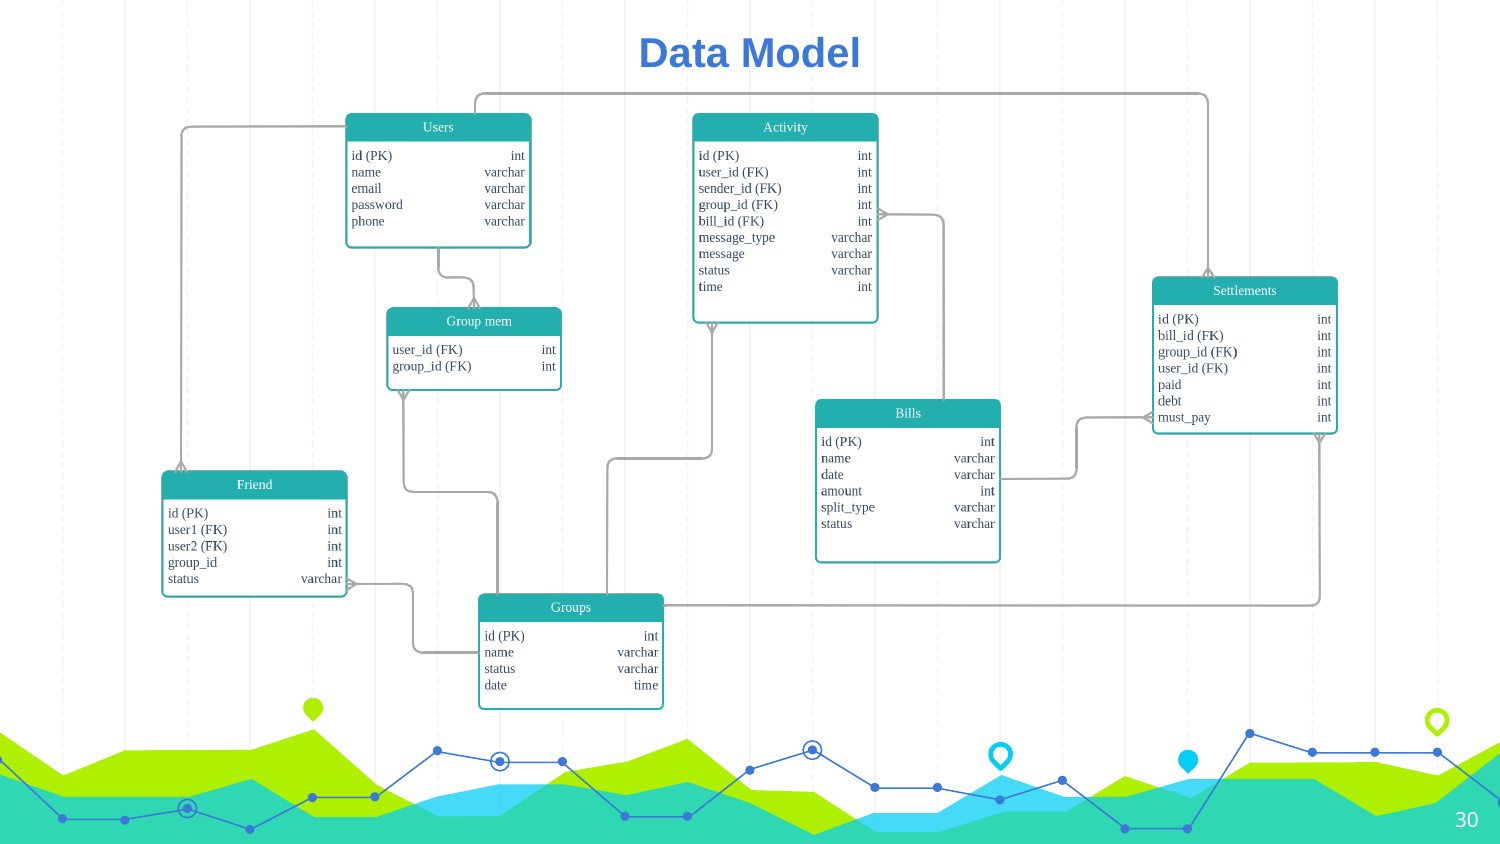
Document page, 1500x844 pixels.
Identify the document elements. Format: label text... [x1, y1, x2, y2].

text_box Data Model [174, 22, 1326, 71]
picture [142, 73, 1358, 729]
text_box 30 [1403, 791, 1494, 844]
